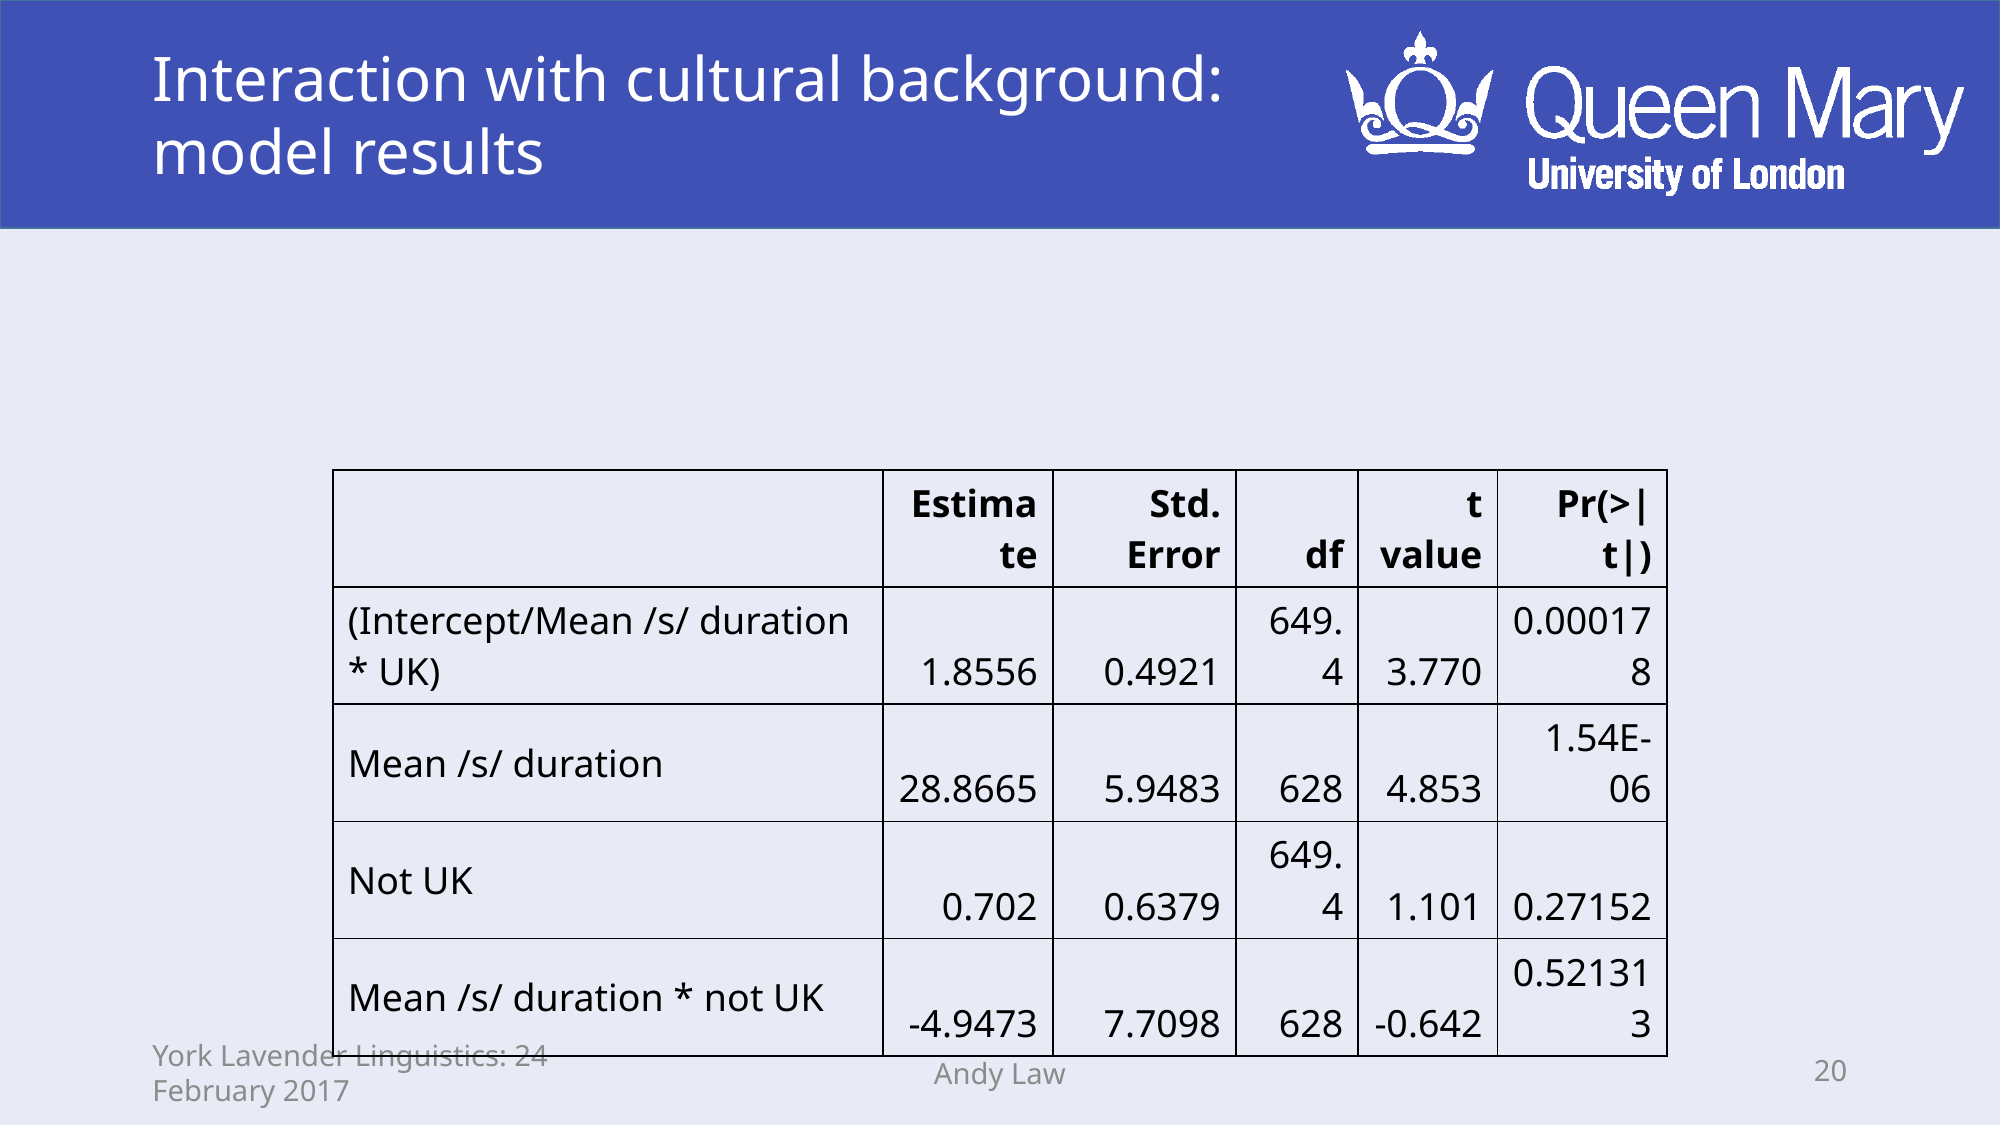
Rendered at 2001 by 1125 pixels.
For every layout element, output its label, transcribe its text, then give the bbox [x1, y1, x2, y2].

table_cell 0.702 [884, 822, 1052, 938]
table_cell 4.853 [1359, 705, 1497, 821]
table_cell 3.770 [1359, 588, 1497, 703]
table_header Std. Error [1054, 471, 1235, 586]
table_cell 0.27152 [1498, 822, 1666, 938]
table_cell 1.54E-06 [1498, 705, 1666, 821]
table_cell Mean /s/ duration [334, 705, 882, 821]
table_cell 5.9483 [1054, 705, 1235, 821]
table_cell 649.4 [1237, 588, 1357, 703]
table_cell 628 [1237, 939, 1357, 1055]
table_cell 0.000178 [1498, 588, 1666, 703]
table_header [334, 471, 882, 586]
table_header df [1237, 471, 1357, 586]
table_cell 0.6379 [1054, 822, 1235, 938]
table_cell -4.9473 [884, 939, 1052, 1055]
table_cell -0.642 [1359, 939, 1497, 1055]
footer Andy Law [662, 1057, 1338, 1103]
table_cell 28.8665 [884, 705, 1052, 821]
table_cell (Intercept/Mean /s/ duration * UK) [334, 588, 882, 703]
table_cell Mean /s/ duration * not UK [334, 939, 882, 1055]
table_header t value [1359, 471, 1497, 586]
table_cell 0.4921 [1054, 588, 1235, 703]
table_cell 0.521313 [1498, 939, 1666, 1055]
table_cell 649.4 [1237, 822, 1357, 938]
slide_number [137, 1042, 662, 1103]
table_cell 1.101 [1359, 822, 1497, 938]
table_cell Not UK [334, 822, 882, 938]
table_header Estimate [884, 471, 1052, 586]
text_box [0, 0, 2000, 229]
title Interaction with cultural background: model results [137, 31, 1319, 196]
table_cell 1.8556 [884, 588, 1052, 703]
slide_number 20 [1412, 1042, 1863, 1103]
table_cell 628 [1237, 705, 1357, 821]
table_header Pr(>|t|) [1498, 471, 1666, 586]
table_cell 7.7098 [1054, 939, 1235, 1055]
picture [1346, 31, 1964, 196]
